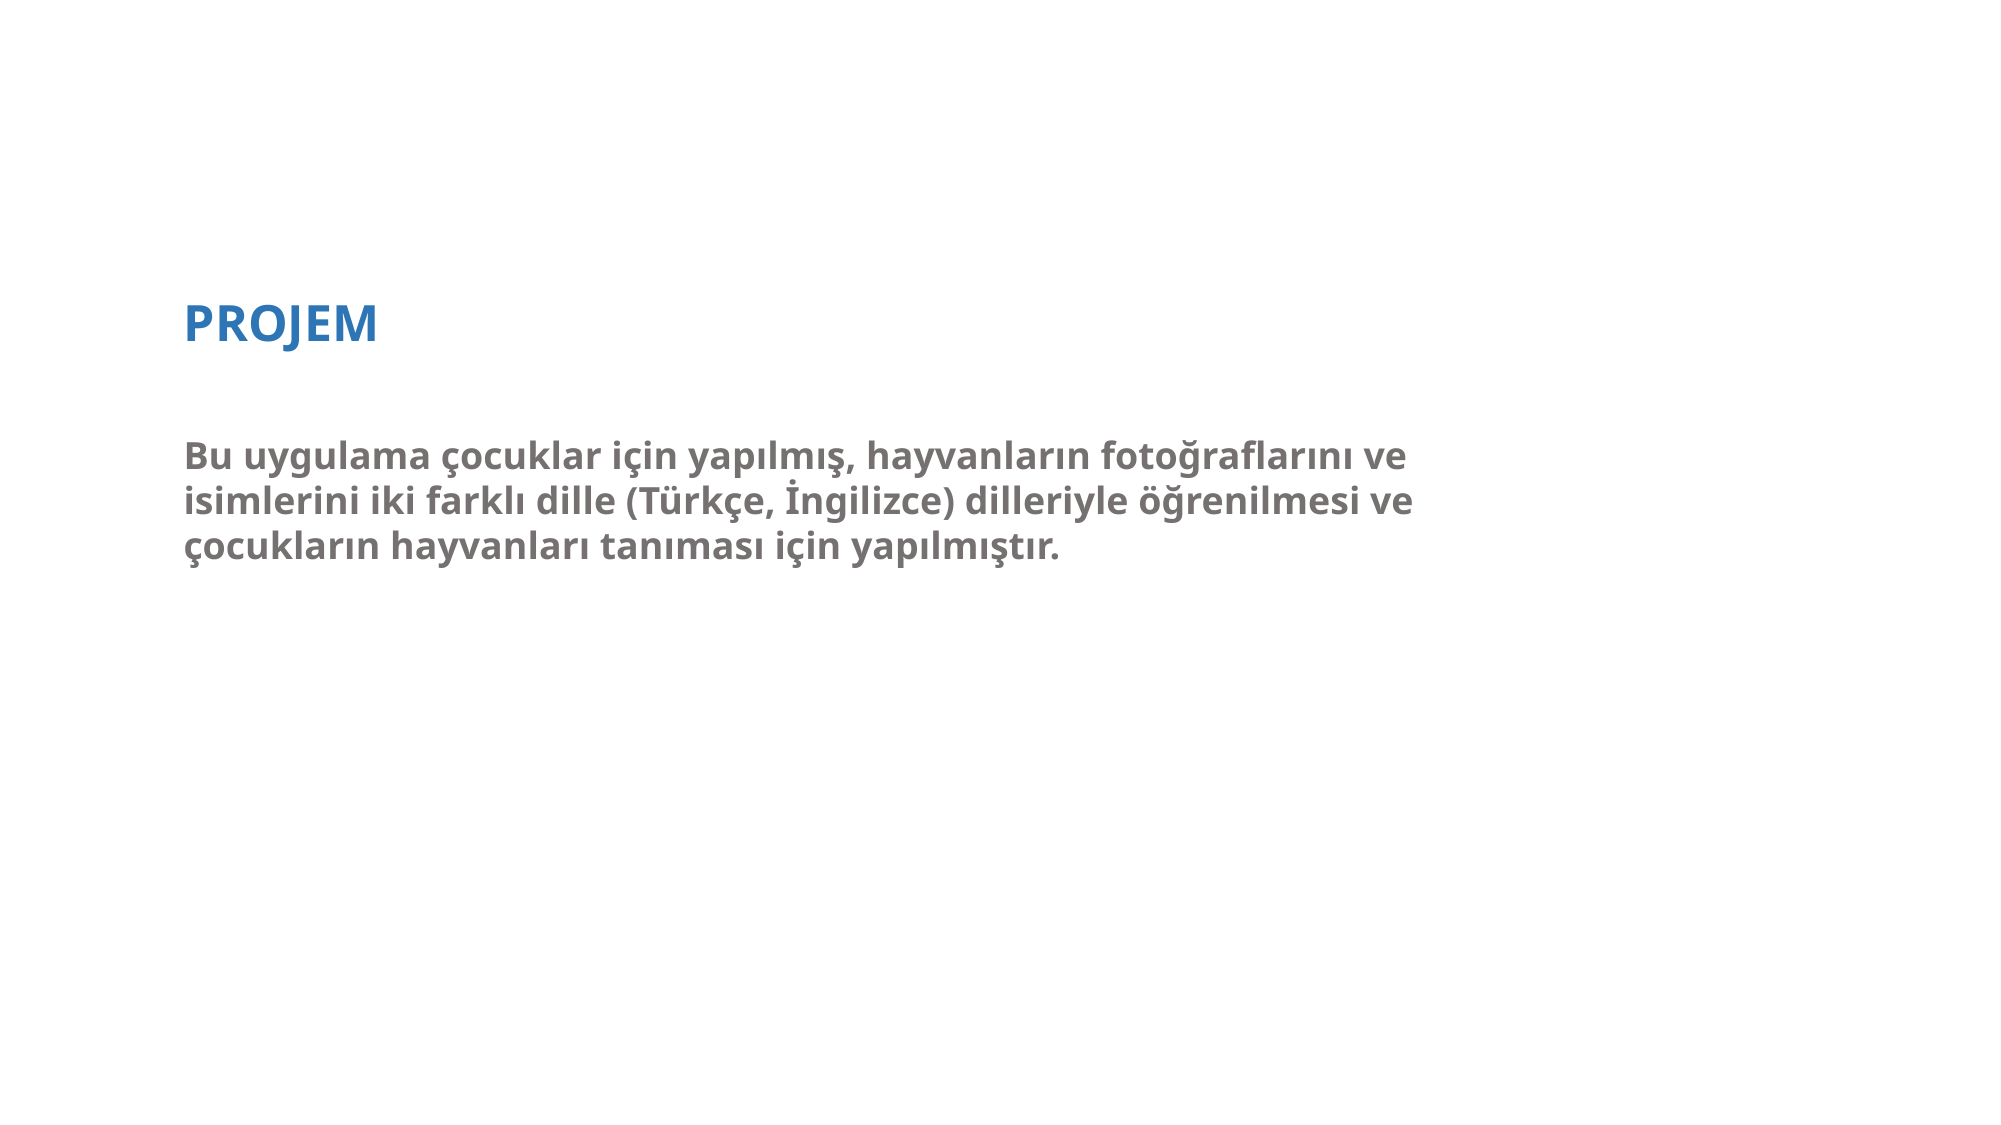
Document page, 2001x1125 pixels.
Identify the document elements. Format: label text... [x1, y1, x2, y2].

text_box PROJEM [168, 251, 1827, 400]
text_box Bu uygulama çocuklar için yapılmış, hayvanların fotoğraflarını ve isimlerini iki farklı dille (Türkçe, İngilizce) dilleriyle öğrenilmesi ve çocukların hayvanları tanıması için yapılmıştır. [168, 424, 1586, 575]
